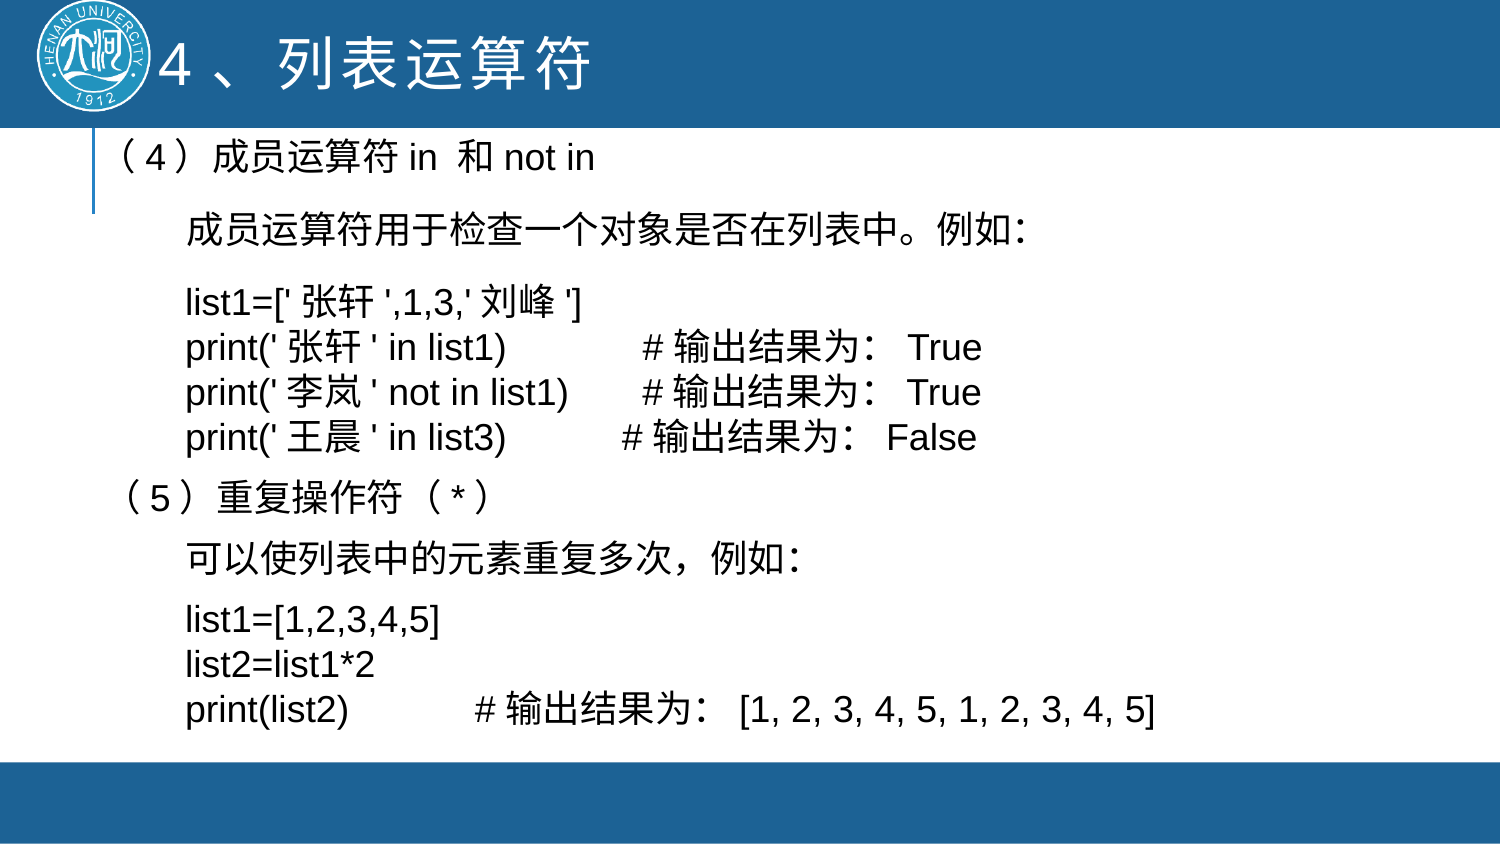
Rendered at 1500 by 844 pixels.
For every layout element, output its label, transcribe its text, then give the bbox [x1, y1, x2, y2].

text_box list1=[1,2,3,4,5] list2=list1*2 print(list2) #输出结果为：[1, 2, 3, 4, 5, 1, 2, 3, 4, 5] [170, 587, 1221, 738]
text_box 成员运算符用于检查一个对象是否在列表中。例如： [95, 176, 1455, 259]
text_box 4、列表运算符 [143, 19, 608, 105]
text_box （4）成员运算符in 和not in [84, 125, 611, 185]
text_box list1=['张轩',1,3,'刘峰'] print('张轩' in list1) #输出结果为：True print('李岚' not in list1) #输出结果为：True print('王晨' in list3) #输出结果为：False [170, 270, 1271, 465]
text_box 可以使列表中的元素重复多次，例如： [170, 527, 838, 587]
text_box （5）重复操作符（*） [88, 466, 527, 527]
